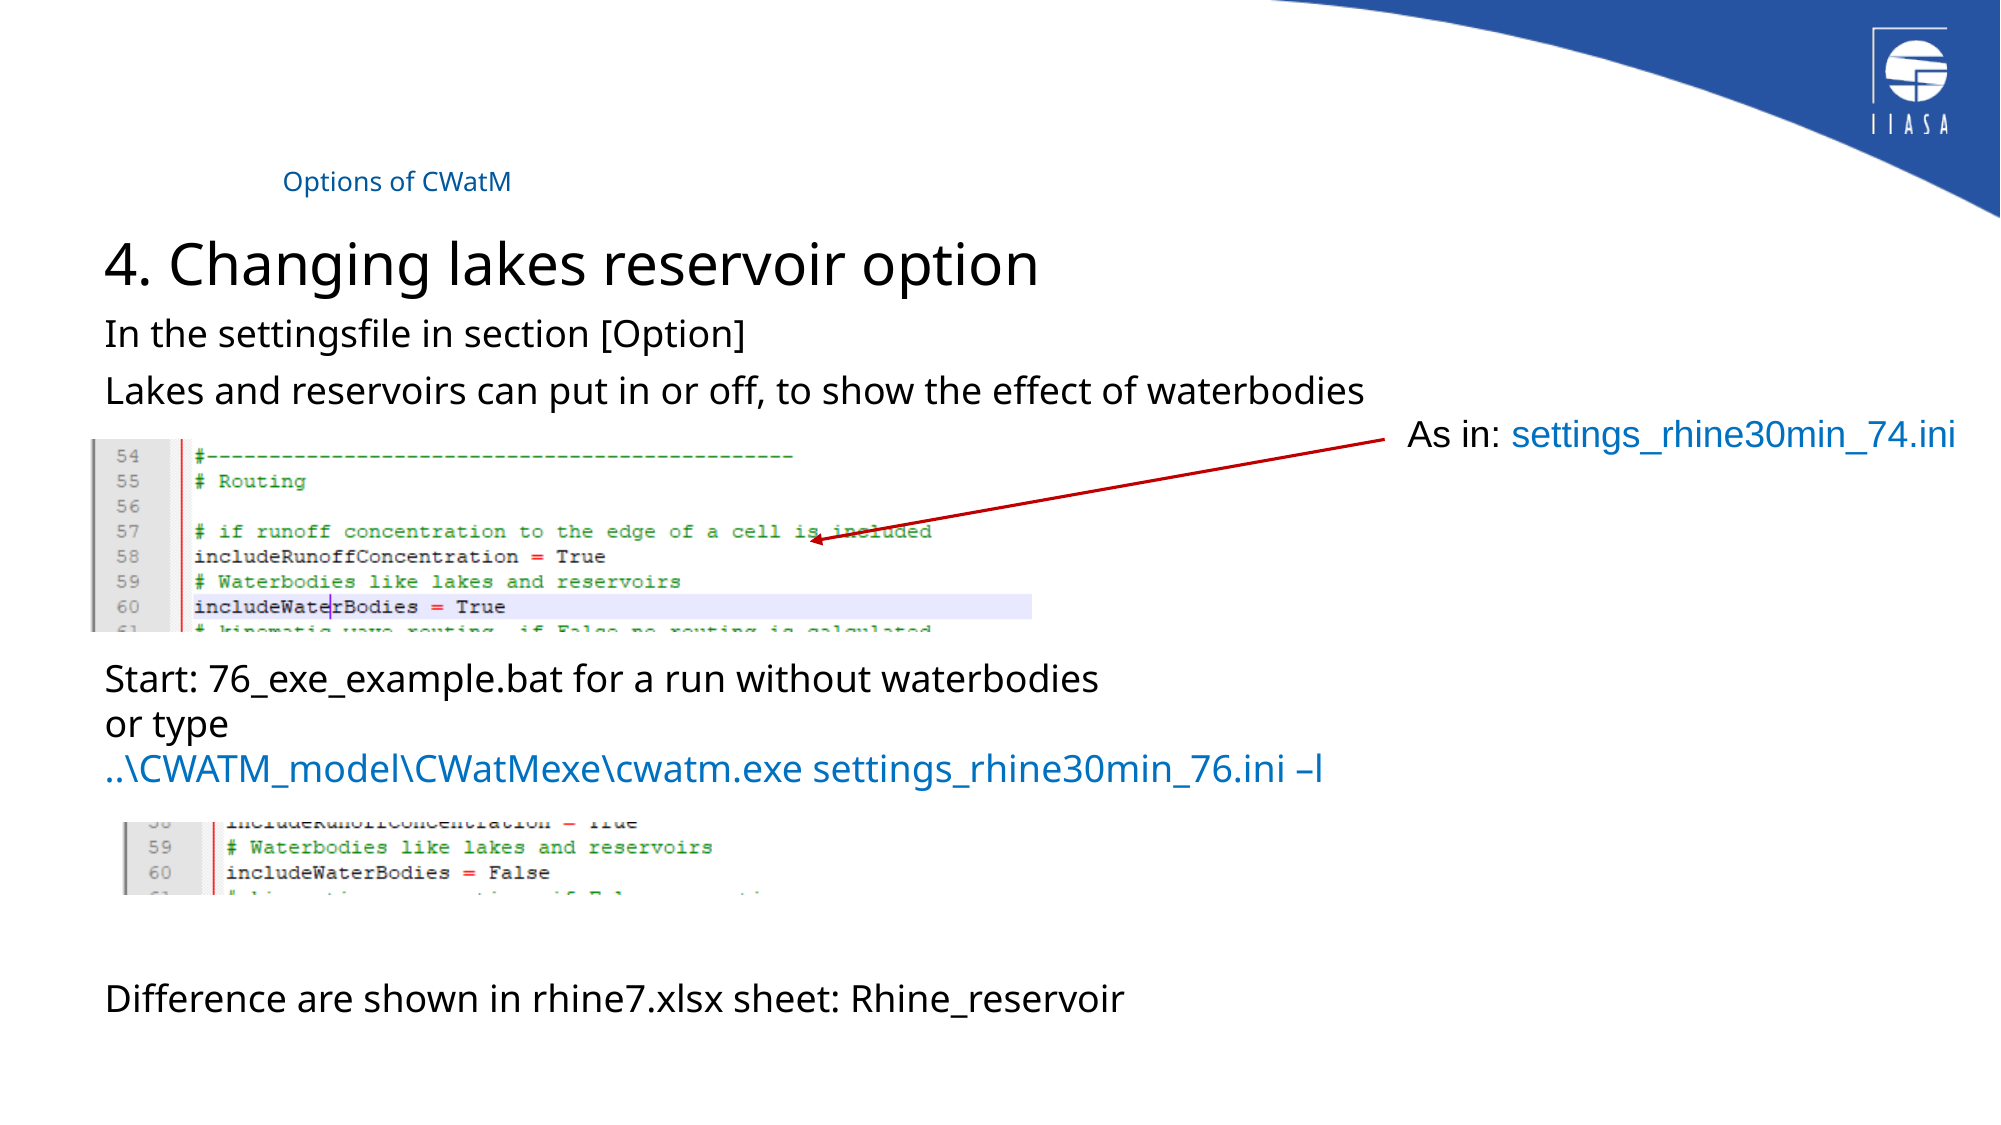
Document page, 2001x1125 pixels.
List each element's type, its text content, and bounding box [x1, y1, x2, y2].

title Options of CWatM [267, 159, 1618, 184]
picture [89, 439, 1032, 632]
picture [121, 822, 776, 895]
text_box As in: settings_rhine30min_74.ini [1392, 402, 1997, 508]
text_box 4. Changing lakes reservoir option In the settingsfile in section [Option] Lakes and reservoirs can put in or off, to show the effect of waterbodies Start: 76_exe_example.bat for a run without waterbodies or type ..\CWATM_model\CWatMexe\cwatm.exe settings_rhine30min_76.ini –l Difference are shown in rhine7.xlsx sheet: Rhine_reservoir [89, 184, 1926, 1086]
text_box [809, 439, 1385, 542]
picture [1251, 0, 2000, 1125]
